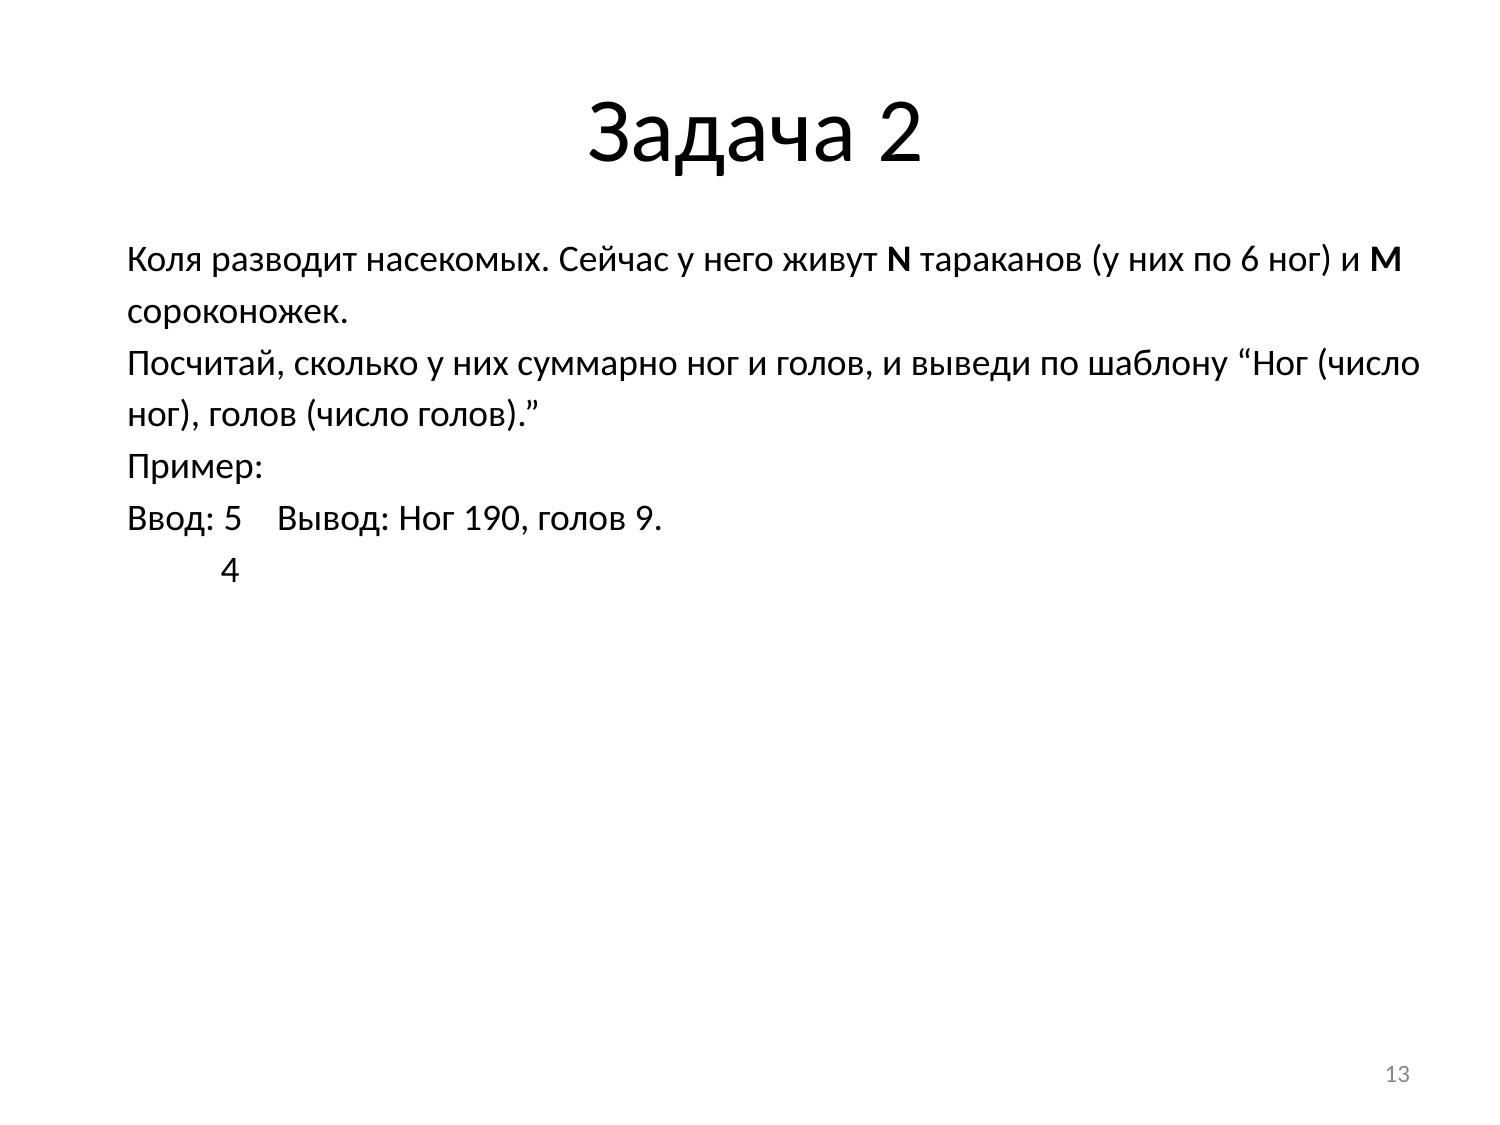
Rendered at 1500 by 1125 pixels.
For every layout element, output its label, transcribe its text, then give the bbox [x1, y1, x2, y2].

text_box Коля разводит насекомых. Сейчас у него живут N тараканов (у них по 6 ног) и M сороконожек. Посчитай, сколько у них суммарно ног и голов, и выведи по шаблону “Ног (число ног), голов (число голов).” Пример: Ввод: 5 Вывод: Ног 190, голов 9. 4 [112, 219, 1459, 508]
slide_number ‹#› [1074, 1042, 1425, 1103]
title Задача 2 [41, 30, 1471, 219]
